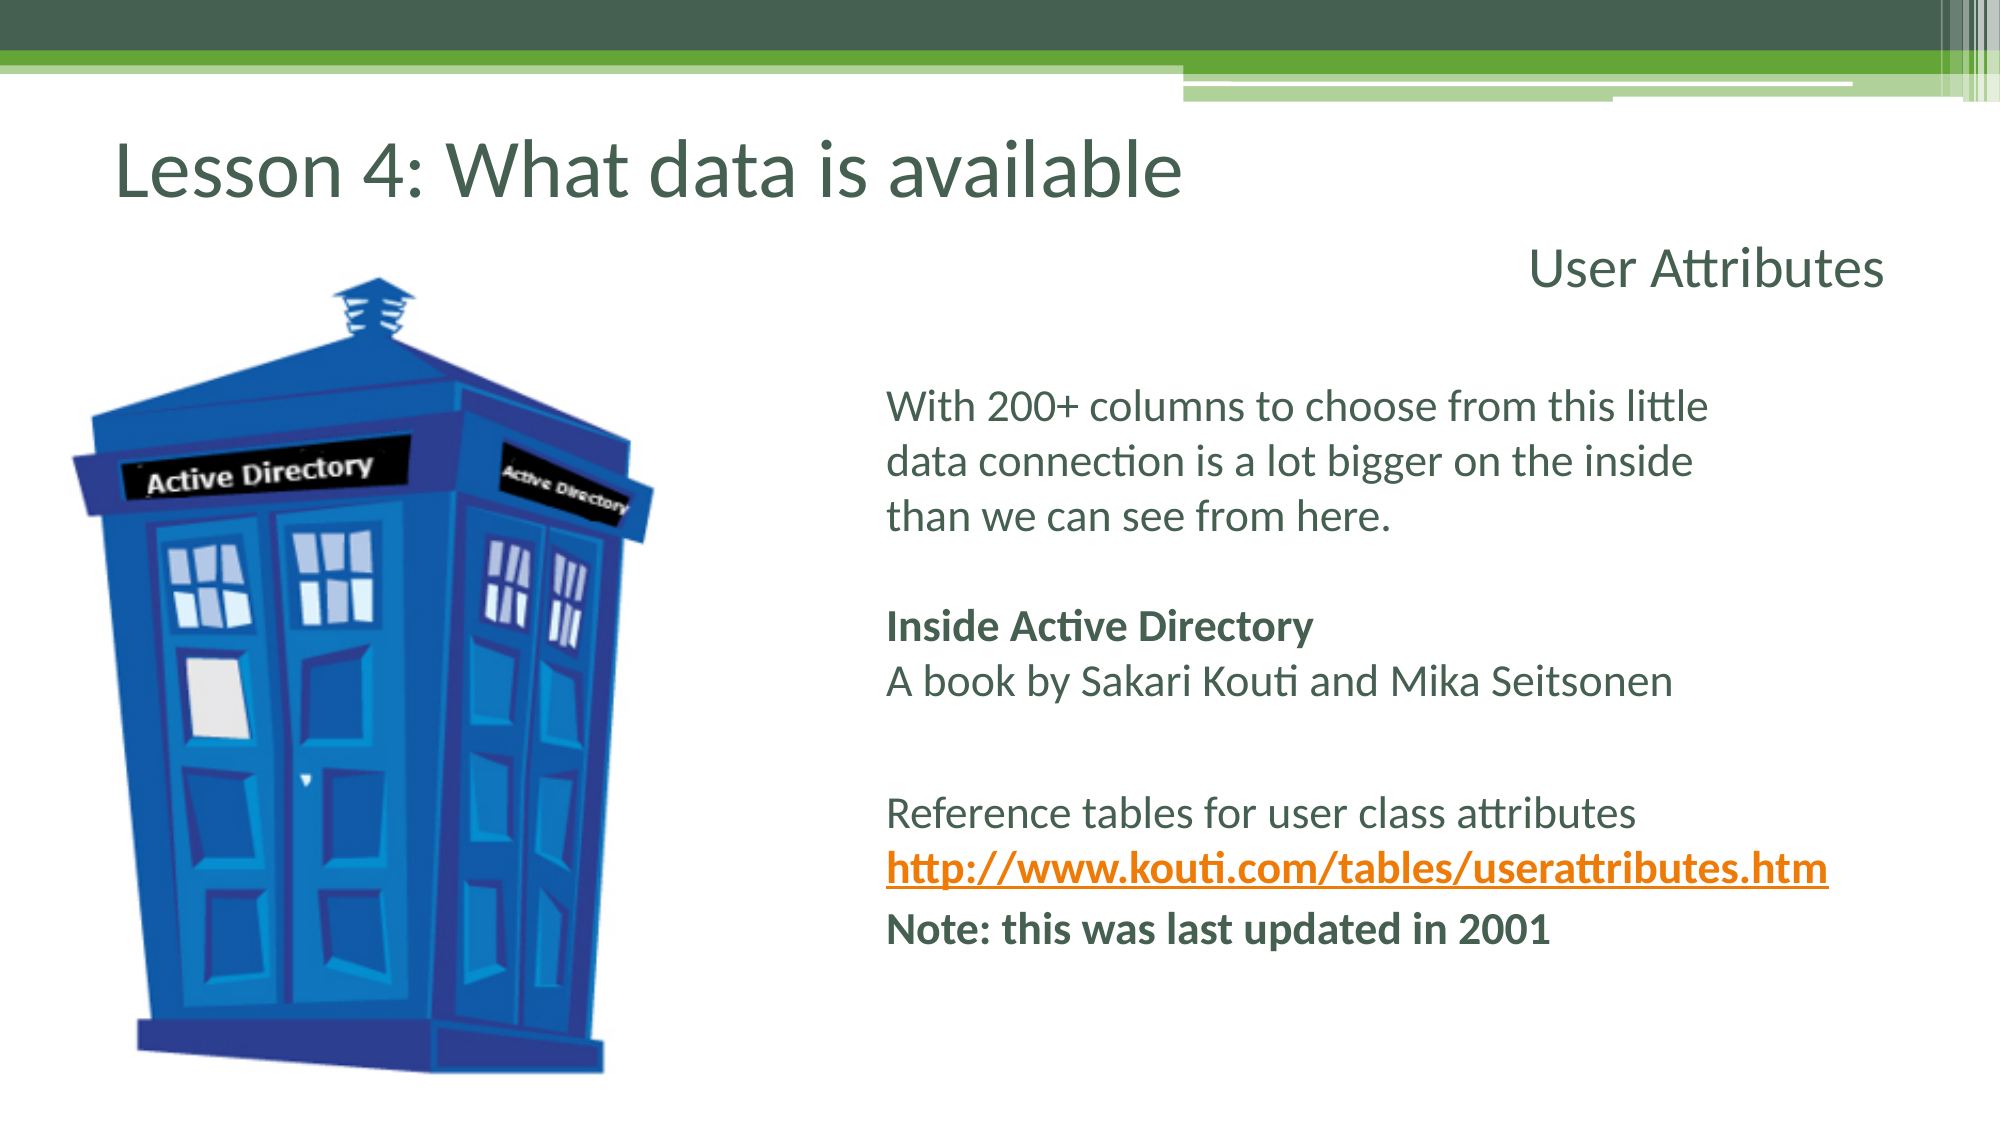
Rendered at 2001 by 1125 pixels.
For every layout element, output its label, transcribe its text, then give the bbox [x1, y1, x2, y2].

list User Attributes [676, 252, 1900, 308]
text_box Inside Active Directory A book by Sakari Kouti and Mika Seitsonen [805, 587, 1771, 726]
picture [14, 221, 676, 1096]
text_box Reference tables for user class attributes http://www.kouti.com/tables/userattributes.htm Note: this was last updated in 2001 [805, 774, 1956, 973]
text_box With 200+ columns to choose from this little data connection is a lot bigger on the inside than we can see from here. [805, 368, 1771, 567]
title Lesson 4: What data is available [99, 76, 1900, 252]
